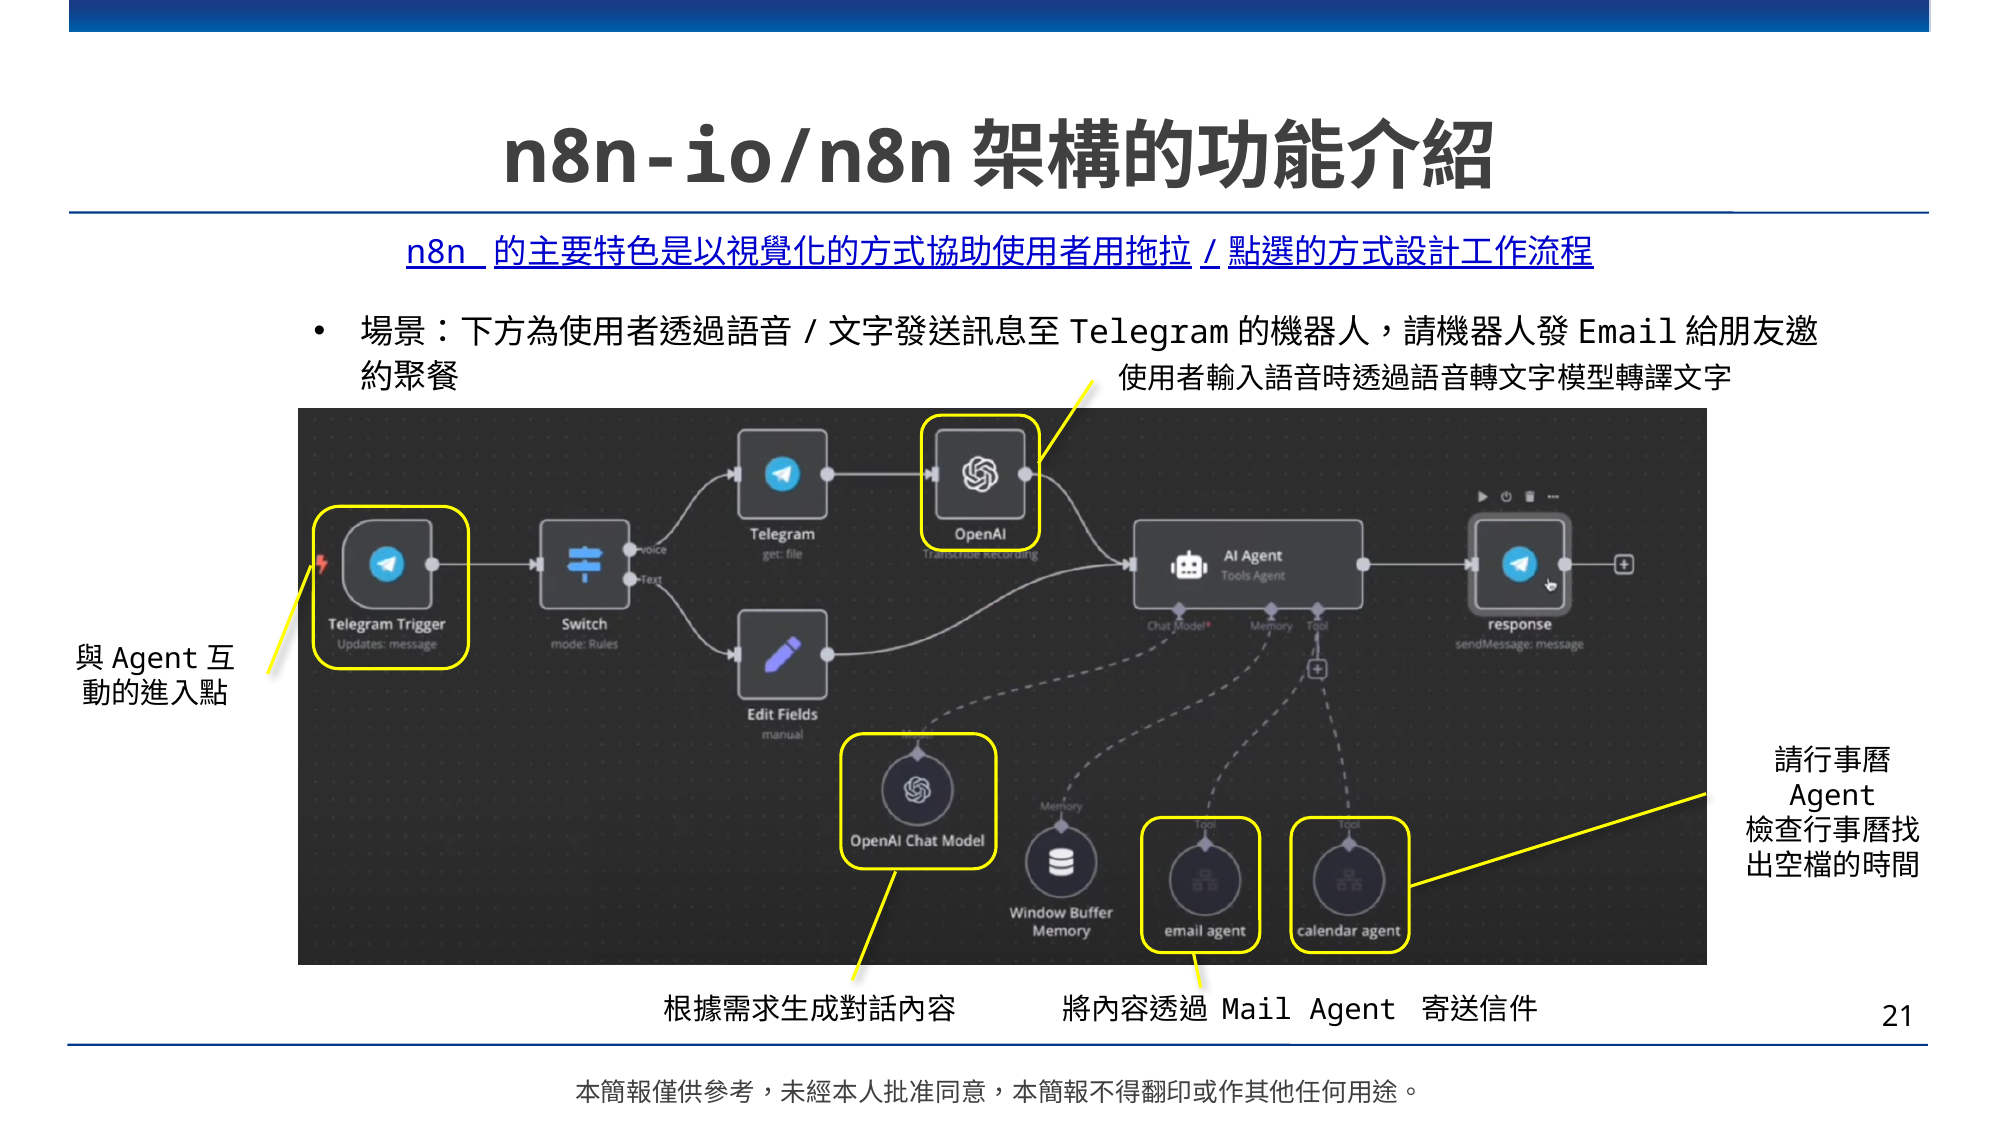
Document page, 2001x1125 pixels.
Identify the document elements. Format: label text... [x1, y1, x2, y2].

slide_number 21 [1480, 987, 1931, 1048]
text_box 與Agent互動的進入點 [54, 626, 268, 721]
title n8n-io/n8n架構的功能介紹 [169, 91, 1831, 279]
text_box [1038, 380, 1094, 464]
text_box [852, 871, 896, 981]
text_box 將內容透過 Mail Agent 寄送信件 [1045, 980, 1567, 1036]
text_box 根據需求生成對話內容 [645, 980, 987, 1036]
picture [69, 0, 1931, 32]
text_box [1408, 794, 1711, 887]
text_box n8n 的主要特色是以視覺化的方式協助使用者用拖拉/點選的方式設計工作流程 [261, 217, 1739, 278]
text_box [267, 565, 312, 675]
text_box 場景：下方為使用者透過語音/文字發送訊息至Telegram的機器人，請機器人發Email給朋友邀約聚餐 [298, 296, 1851, 403]
text_box 請行事曆 Agent 檢查行事曆找 出空檔的時間 [1711, 727, 1972, 861]
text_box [1193, 951, 1202, 988]
picture [298, 408, 1707, 965]
